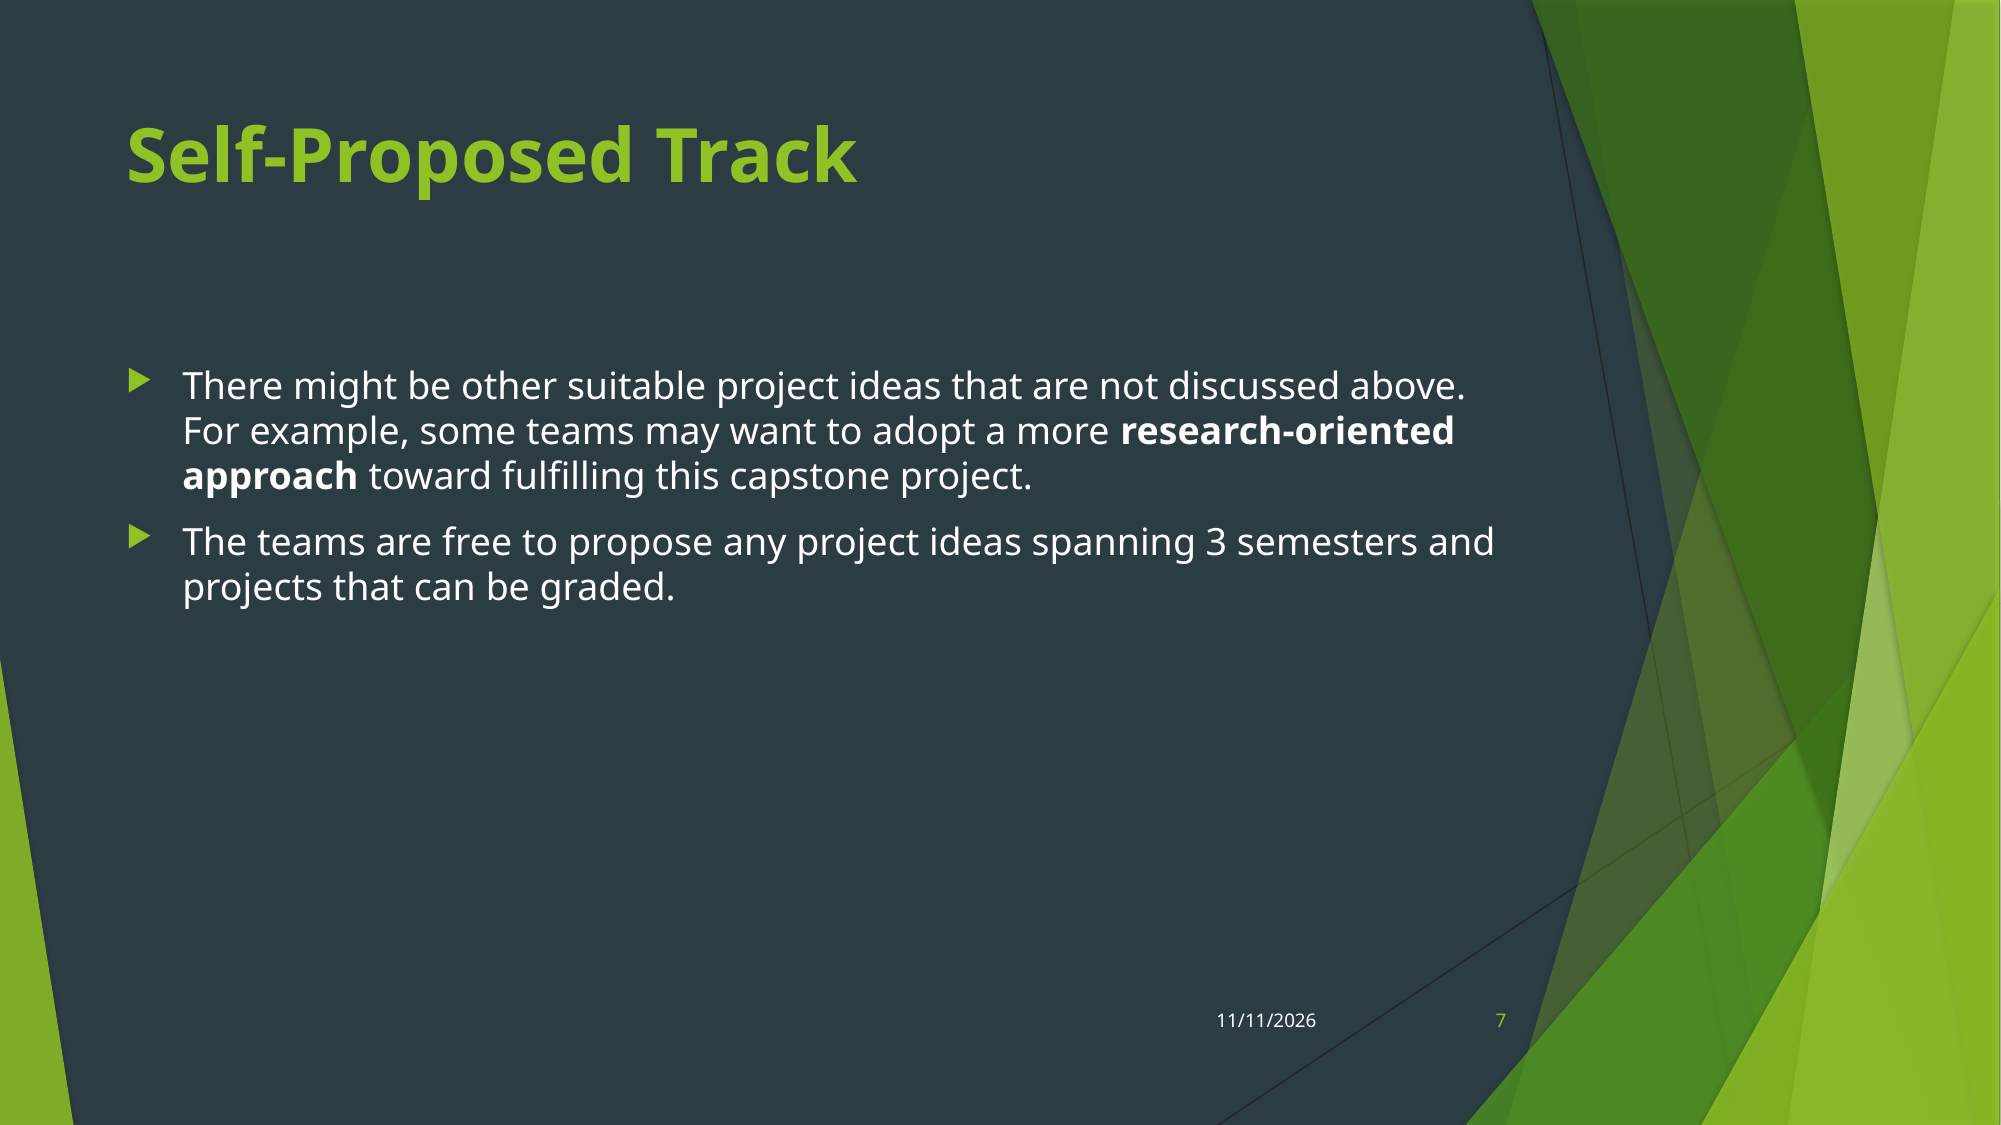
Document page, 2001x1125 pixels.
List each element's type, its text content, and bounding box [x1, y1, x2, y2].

slide_number 7 [1409, 991, 1522, 1051]
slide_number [1181, 991, 1332, 1051]
title Self-Proposed Track [111, 99, 1522, 317]
list There might be other suitable project ideas that are not discussed above. For example, some teams may want to adopt a more research-oriented approach toward fulfilling this capstone project. The teams are free to propose any project ideas spanning 3 semesters and projects that can be graded. [111, 354, 1522, 992]
